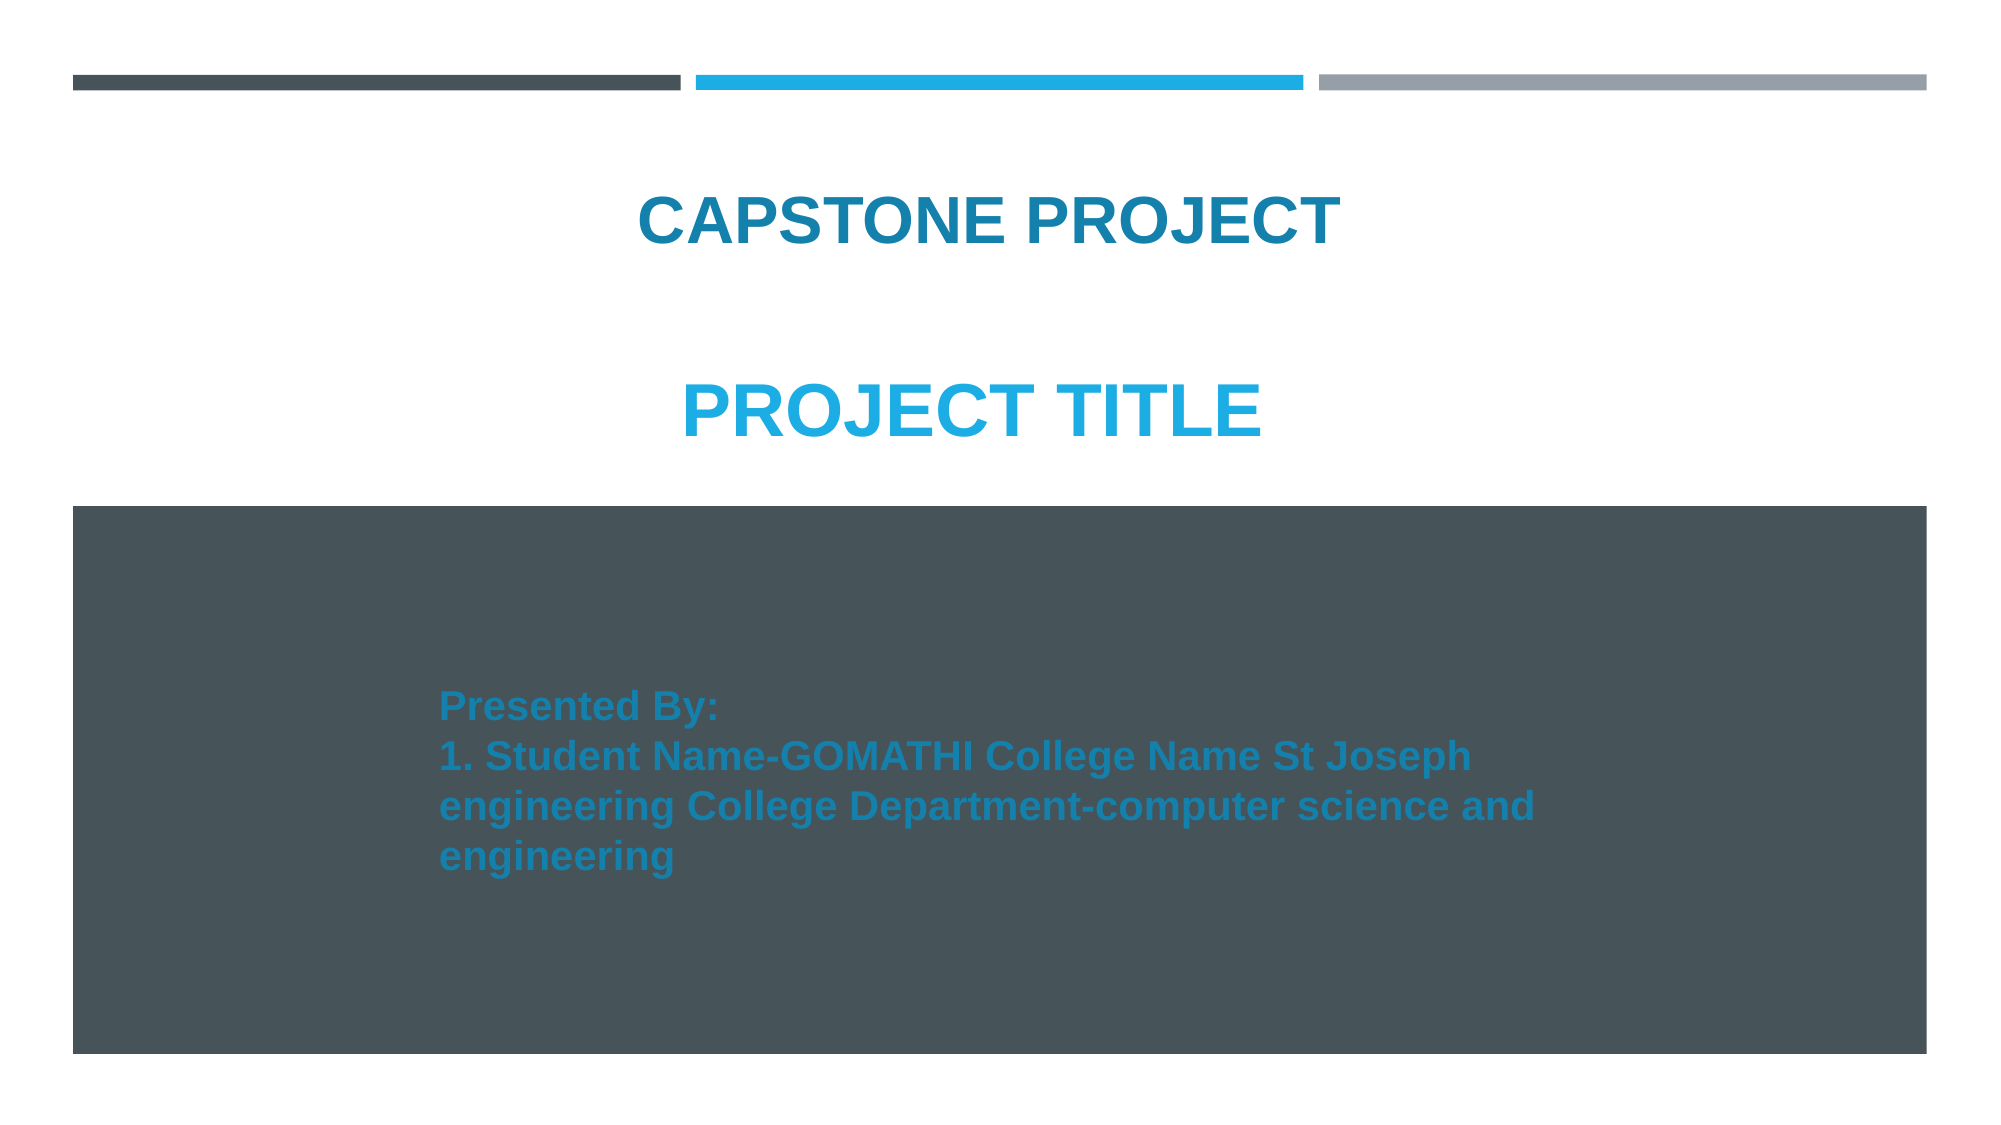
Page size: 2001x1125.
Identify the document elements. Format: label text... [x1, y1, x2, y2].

text_box CAPSTONE PROJECT [0, 169, 2000, 265]
title PROJECT TITLE [222, 298, 1724, 460]
text_box Presented By: 1. Student Name-GOMATHI College Name St Joseph engineering College Department-computer science and engineering [423, 671, 1733, 887]
